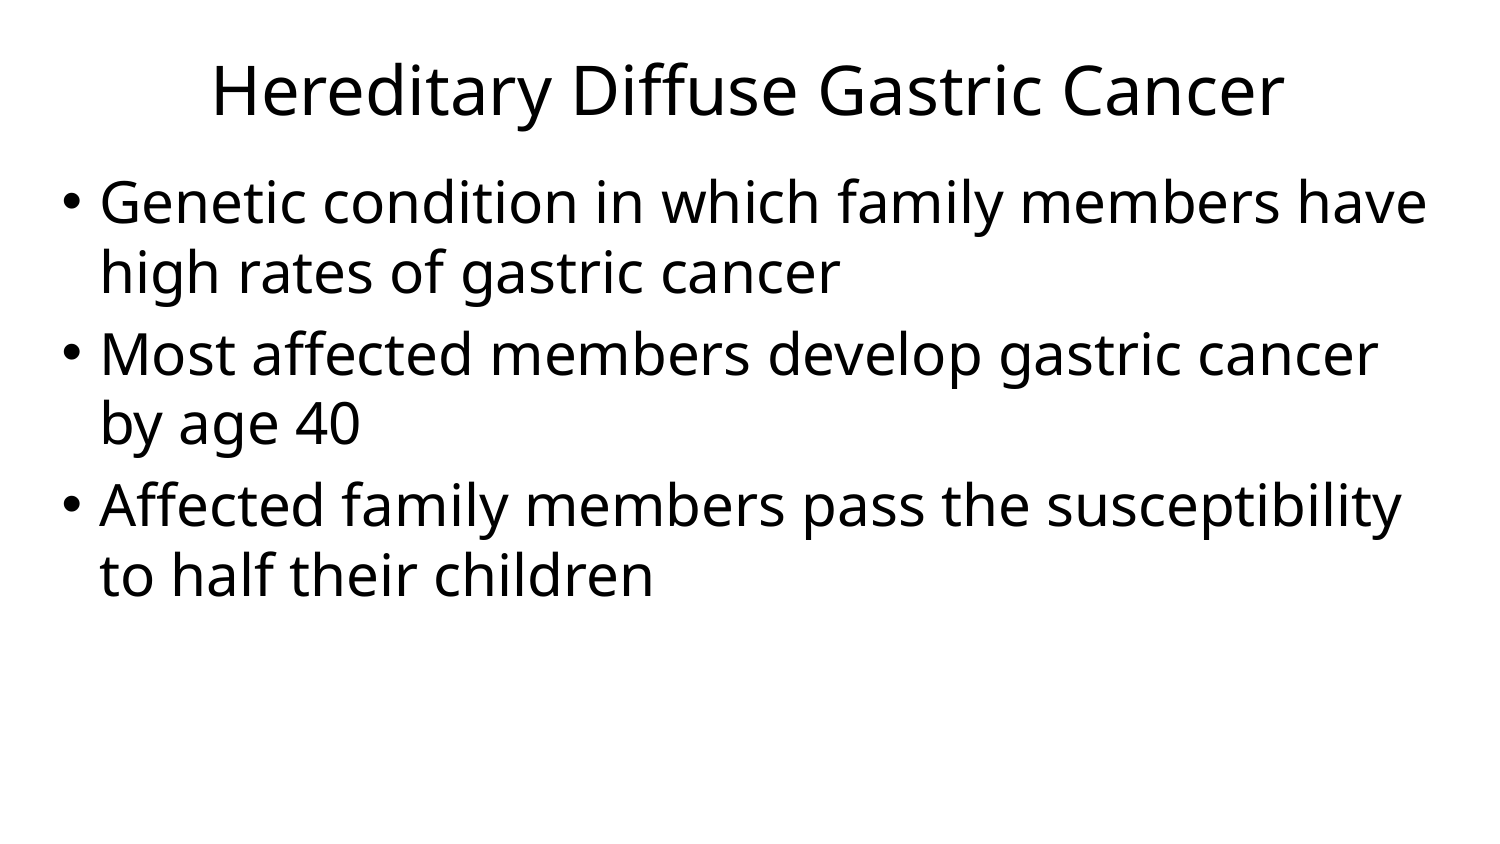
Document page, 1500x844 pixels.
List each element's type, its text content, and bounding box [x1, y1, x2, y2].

title Hereditary Diffuse Gastric Cancer [46, 33, 1450, 143]
list Genetic condition in which family members have high rates of gastric cancer Most affected members develop gastric cancer by age 40 Affected family members pass the susceptibility to half their children [46, 157, 1450, 810]
